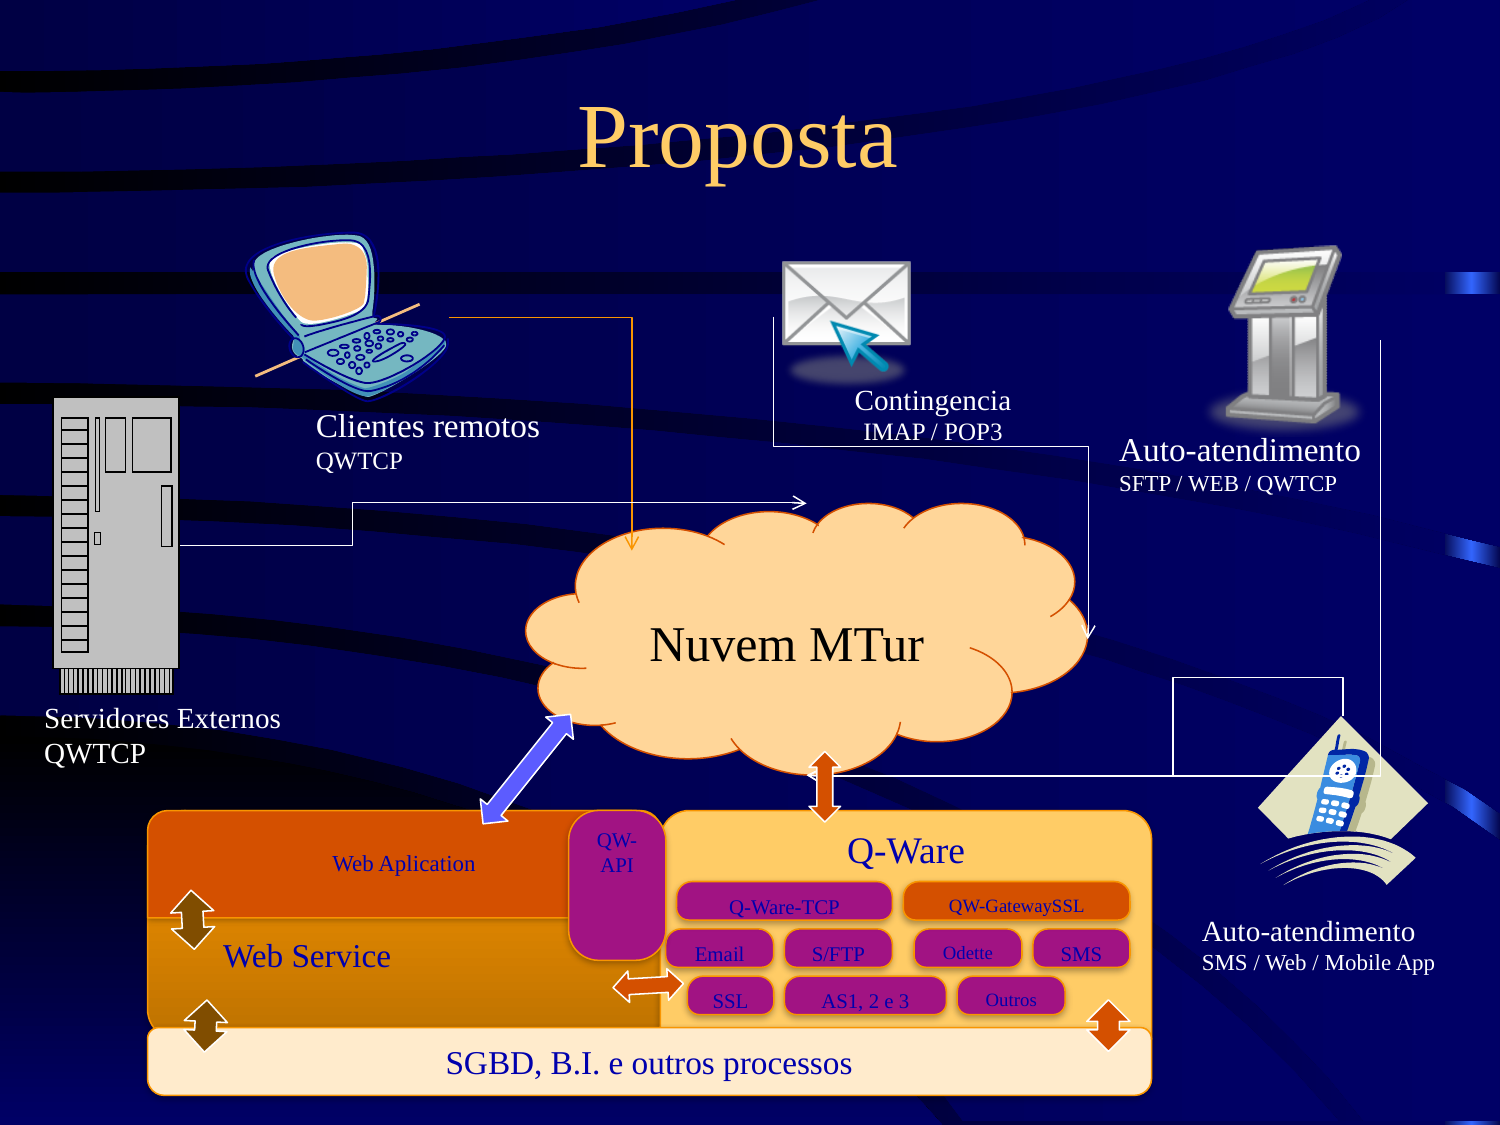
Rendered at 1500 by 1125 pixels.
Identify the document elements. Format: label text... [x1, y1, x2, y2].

text_box Servidores Externos QWTCP [29, 692, 372, 777]
picture [1257, 715, 1429, 886]
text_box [773, 316, 807, 520]
title Proposta [100, 66, 1376, 197]
text_box Nuvem MTur [530, 503, 1086, 775]
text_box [448, 317, 633, 551]
picture [1186, 243, 1381, 339]
text_box [480, 714, 574, 808]
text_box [1086, 339, 1381, 640]
picture [773, 243, 921, 391]
text_box [809, 751, 841, 808]
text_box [1176, 549, 1254, 806]
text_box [147, 810, 1152, 1096]
picture [241, 231, 450, 404]
text_box Contingencia IMAP / POP3 [820, 373, 1046, 454]
text_box Clientes remotos QWTCP [301, 412, 443, 482]
text_box Auto-atendimento SMS / Web / Mobile App [1187, 905, 1471, 983]
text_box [178, 545, 528, 640]
text_box [53, 397, 180, 695]
